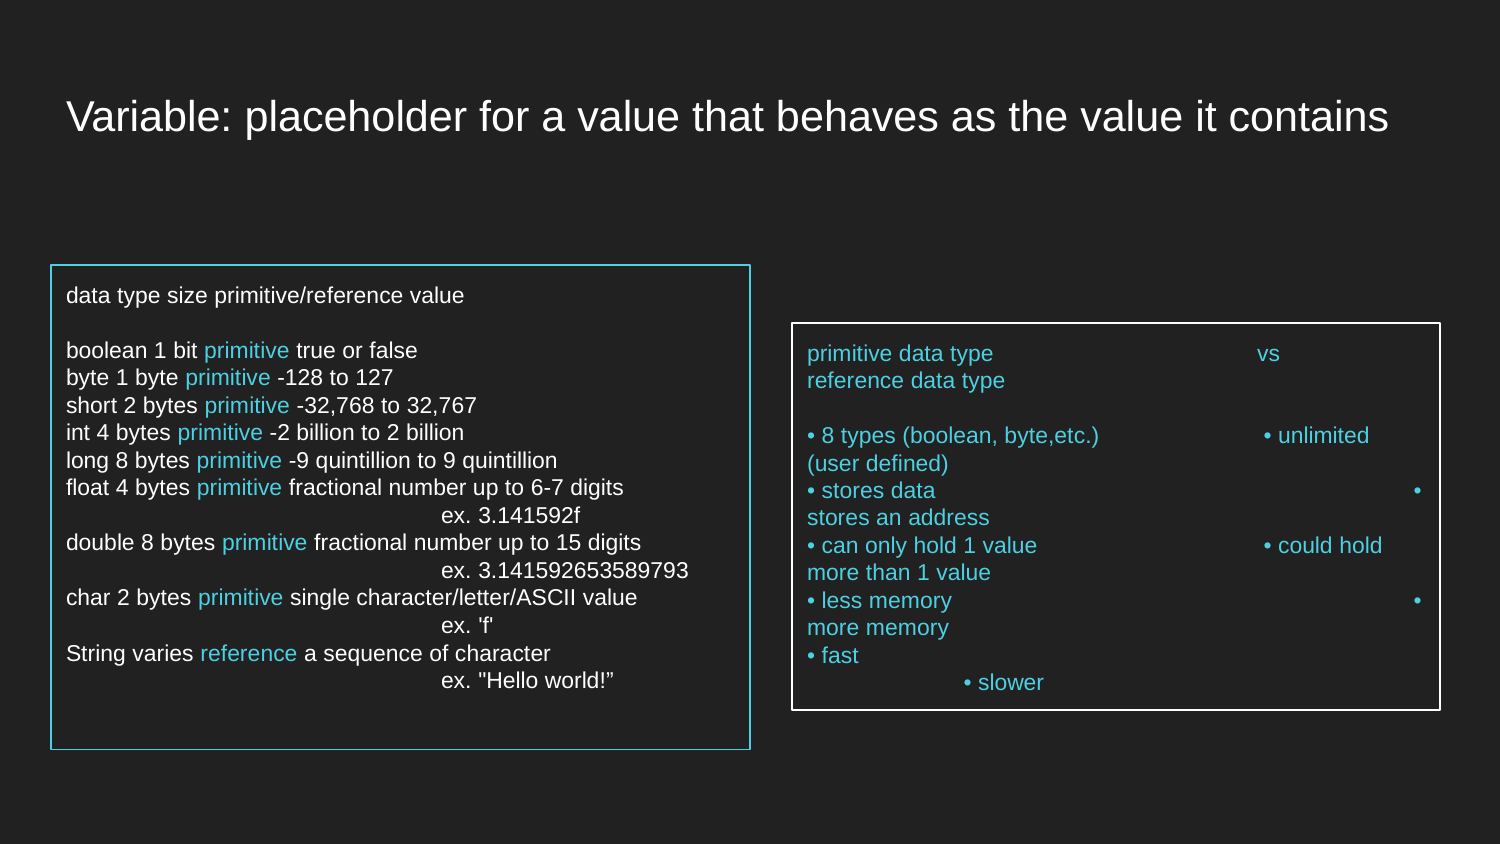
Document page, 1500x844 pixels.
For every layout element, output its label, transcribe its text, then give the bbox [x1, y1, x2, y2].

title Variable: placeholder for a value that behaves as the value it contains [51, 72, 1449, 167]
text_box primitive data type vs reference data type • 8 types (boolean, byte,etc.) • unlimited (user defined) • stores data • stores an address • can only hold 1 value • could hold more than 1 value • less memory • more memory • fast • slower [792, 323, 1441, 711]
list data type size primitive/reference value boolean 1 bit primitive true or false byte 1 byte primitive -128 to 127 short 2 bytes primitive -32,768 to 32,767 int 4 bytes primitive -2 billion to 2 billion long 8 bytes primitive -9 quintillion to 9 quintillion float 4 bytes primitive fractional number up to 6-7 digits ex. 3.141592f double 8 bytes primitive fractional number up to 15 digits ex. 3.141592653589793 char 2 bytes primitive single character/letter/ASCII value ex. 'f' String varies reference a sequence of character ex. "Hello world!” [51, 265, 750, 750]
